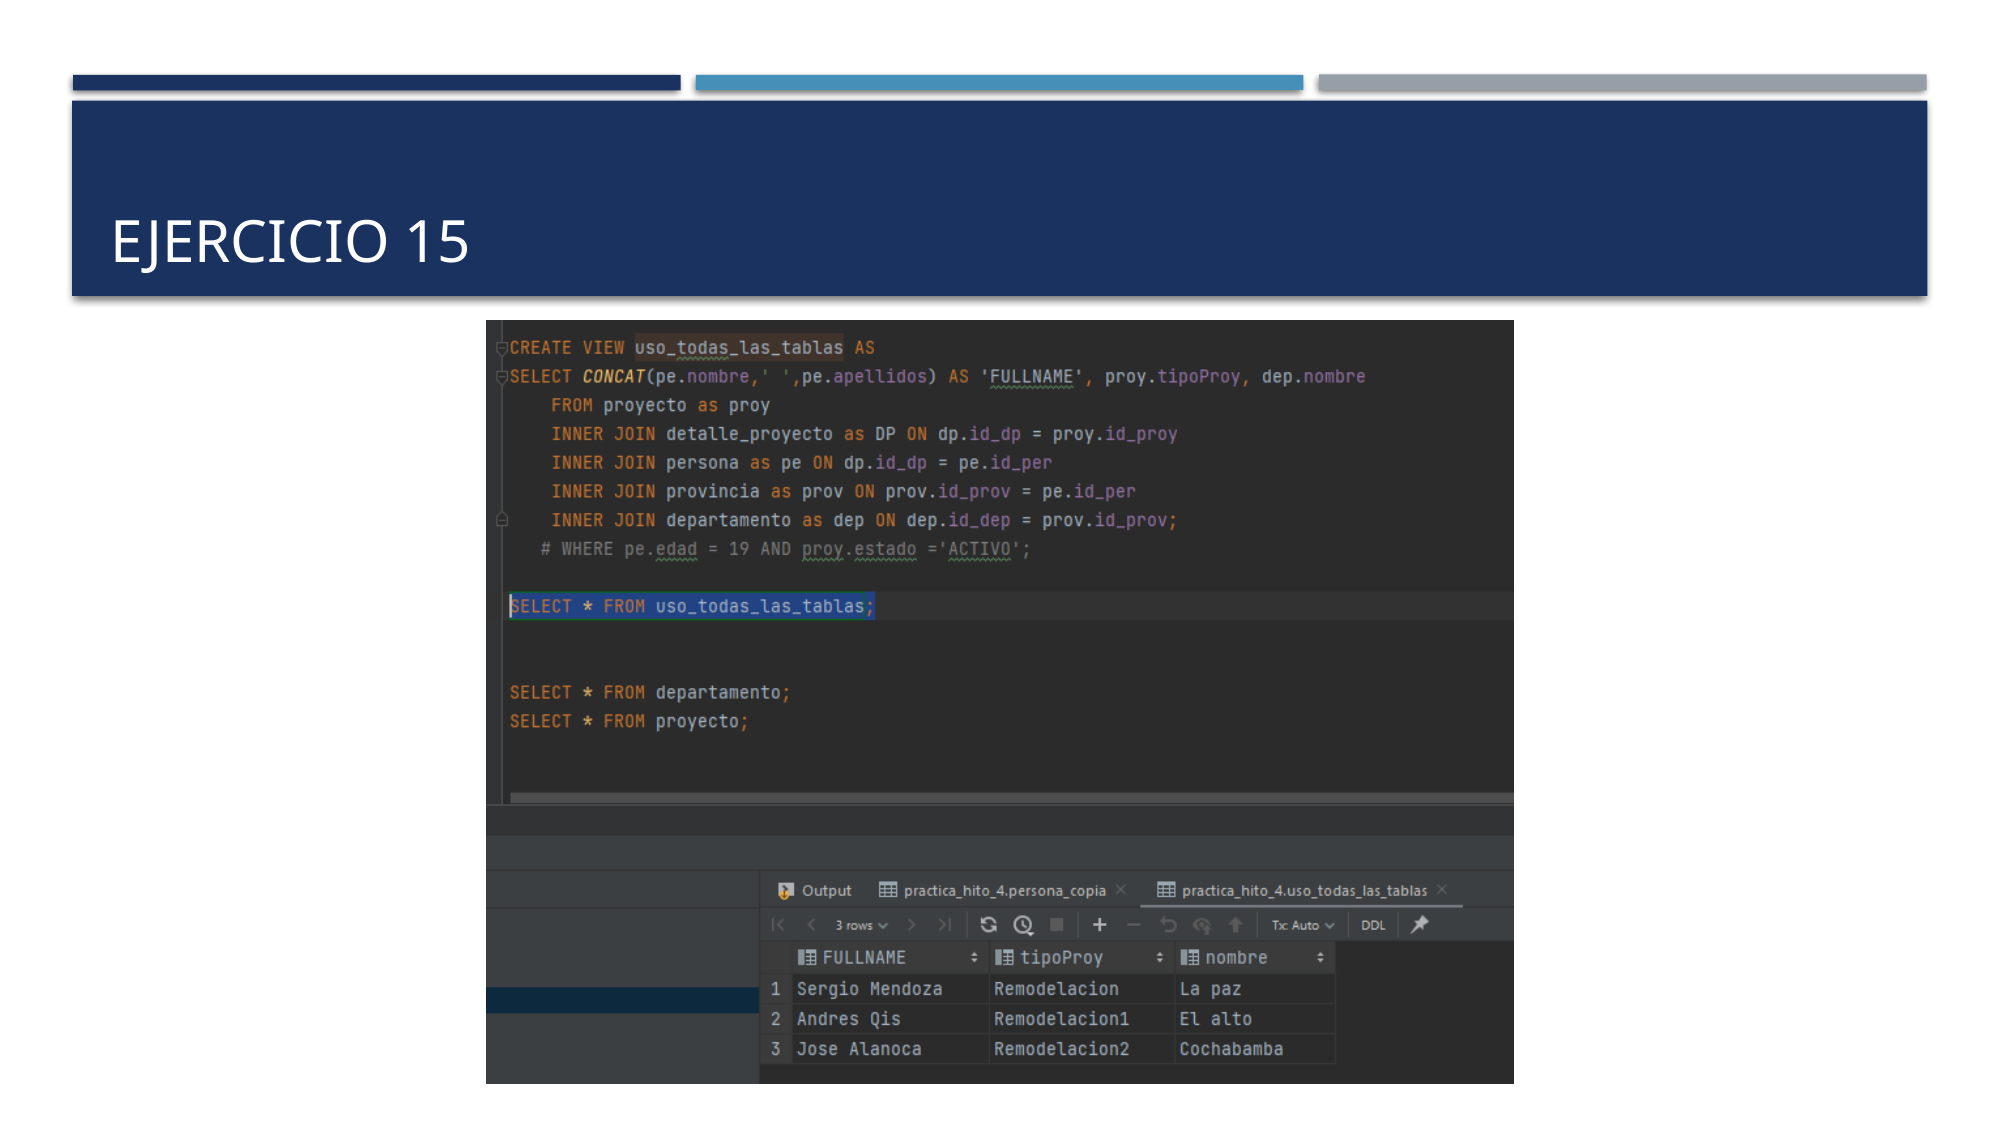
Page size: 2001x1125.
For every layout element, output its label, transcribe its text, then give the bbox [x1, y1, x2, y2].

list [486, 319, 1514, 1084]
title Ejercicio 15 [95, 115, 1905, 282]
